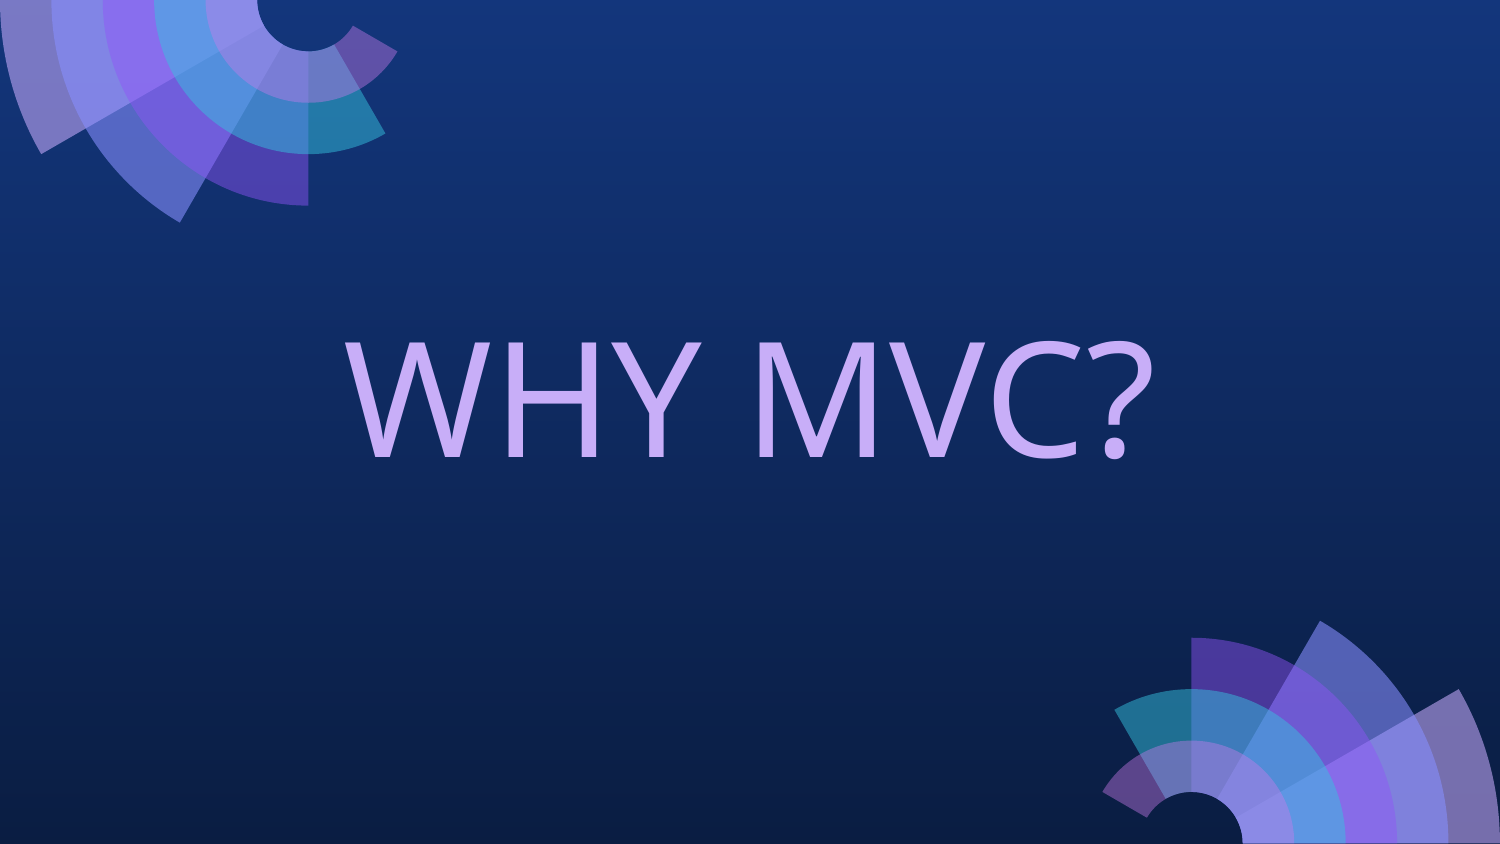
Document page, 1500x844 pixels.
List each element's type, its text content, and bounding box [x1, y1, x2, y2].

title WHY MVC? [312, 301, 1188, 485]
